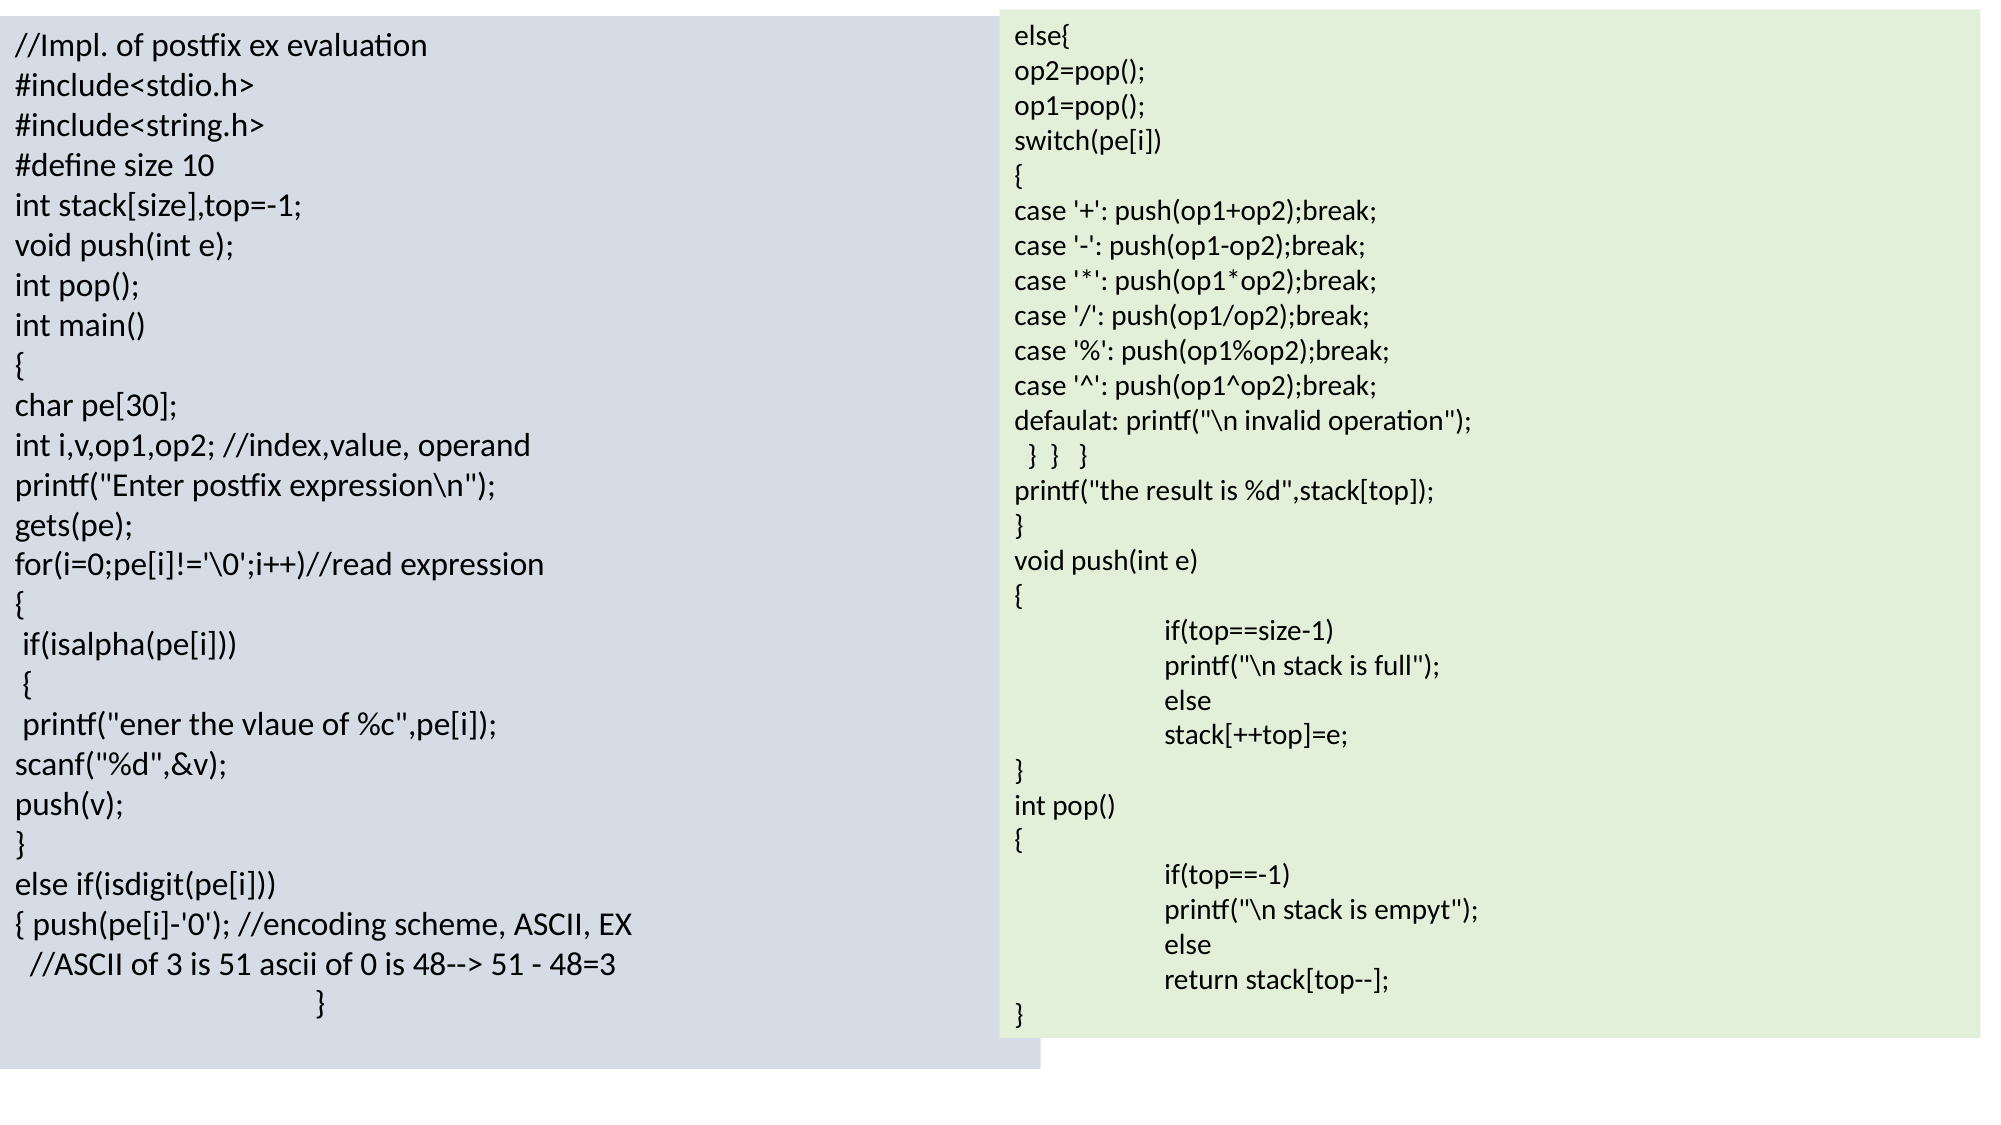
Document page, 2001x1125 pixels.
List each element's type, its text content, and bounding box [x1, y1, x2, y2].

text_box //Impl. of postfix ex evaluation #include<stdio.h> #include<string.h> #define size 10 int stack[size],top=-1; void push(int e); int pop(); int main() { char pe[30]; int i,v,op1,op2; //index,value, operand printf("Enter postfix expression\n"); gets(pe); for(i=0;pe[i]!='\0';i++)//read expression { if(isalpha(pe[i])) { printf("ener the vlaue of %c",pe[i]); scanf("%d",&v); push(v); } else if(isdigit(pe[i])) { push(pe[i]-'0'); //encoding scheme, ASCII, EX //ASCII of 3 is 51 ascii of 0 is 48--> 51 - 48=3 } [0, 16, 1041, 1069]
text_box else{ op2=pop(); op1=pop(); switch(pe[i]) { case '+': push(op1+op2);break; case '-': push(op1-op2);break; case '*': push(op1*op2);break; case '/': push(op1/op2);break; case '%': push(op1%op2);break; case '^': push(op1^op2);break; defaulat: printf("\n invalid operation"); } } } printf("the result is %d",stack[top]); } void push(int e) { if(top==size-1) printf("\n stack is full"); else stack[++top]=e; } int pop() { if(top==-1) printf("\n stack is empyt"); else return stack[top--]; } [999, 9, 1981, 1038]
